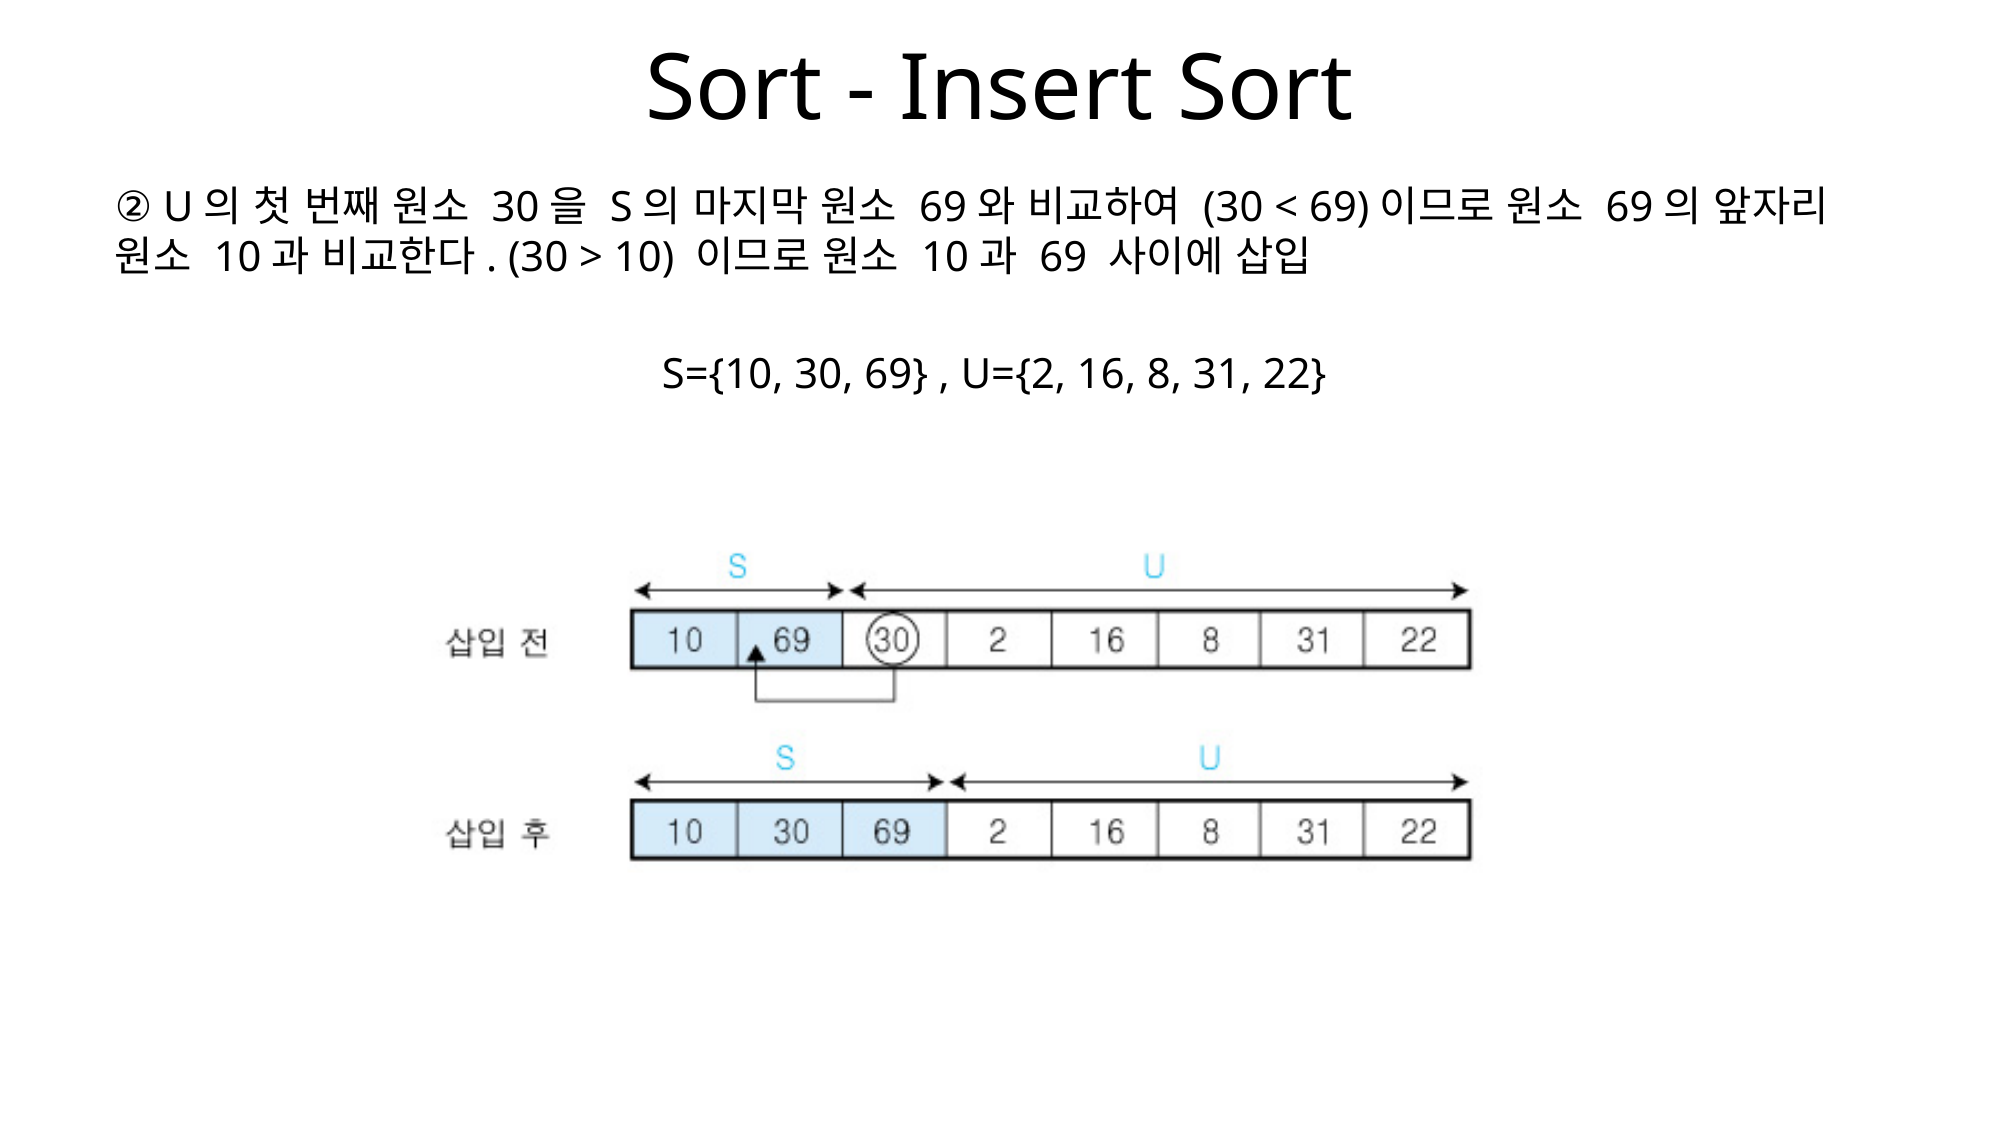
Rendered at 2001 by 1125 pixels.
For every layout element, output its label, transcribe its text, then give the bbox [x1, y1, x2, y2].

list ② U의 첫 번째 원소 30을 S의 마지막 원소 69와 비교하여 (30 < 69)이므로 원소 69의 앞자리 원소 10과 비교한다. (30 > 10) 이므로 원소 10과 69 사이에 삽입 S={10, 30, 69} , U={2, 16, 8, 31, 22} [99, 172, 1900, 1024]
picture [397, 534, 1603, 904]
title Sort - Insert Sort [99, 19, 1900, 147]
